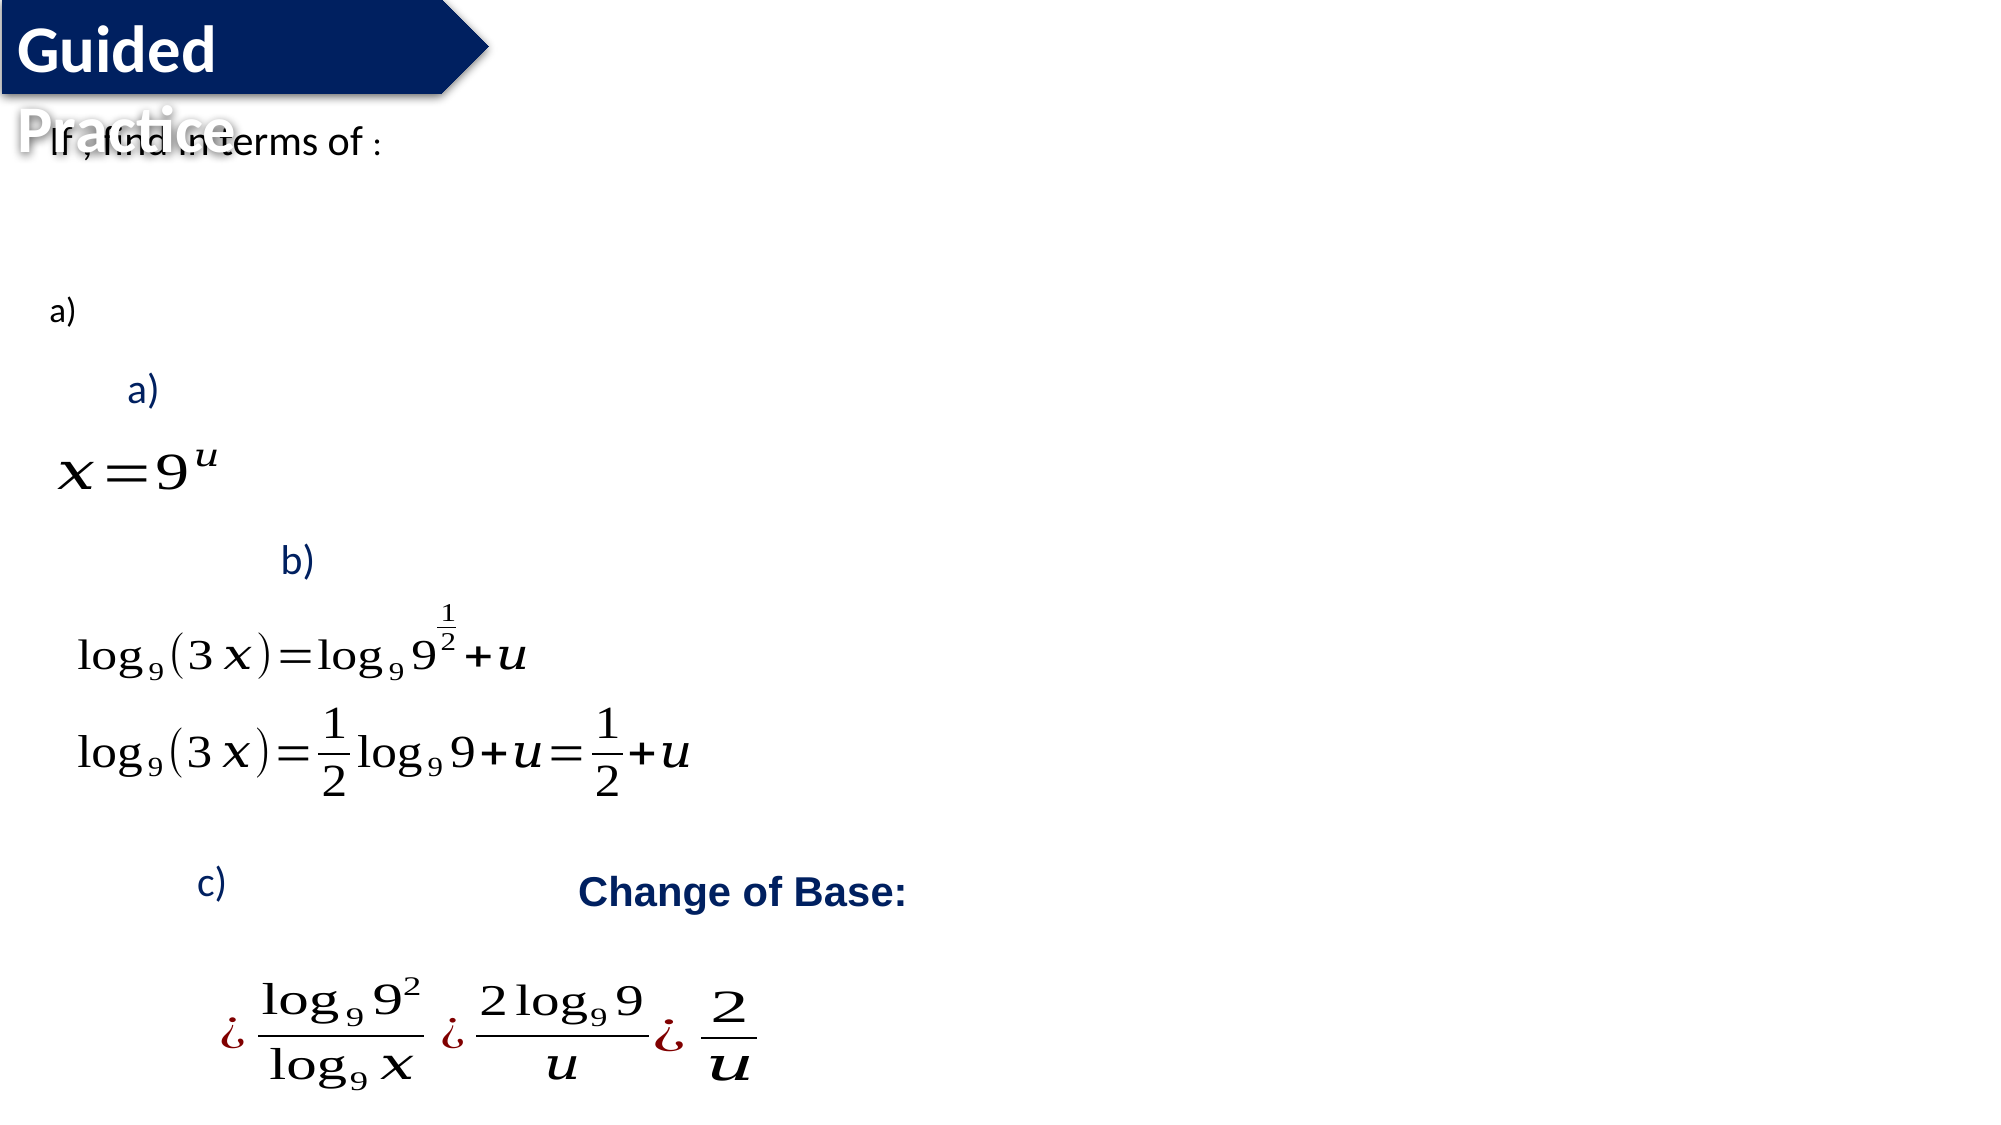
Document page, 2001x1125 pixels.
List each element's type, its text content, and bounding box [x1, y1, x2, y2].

text_box Guided Practice [2, 0, 489, 94]
